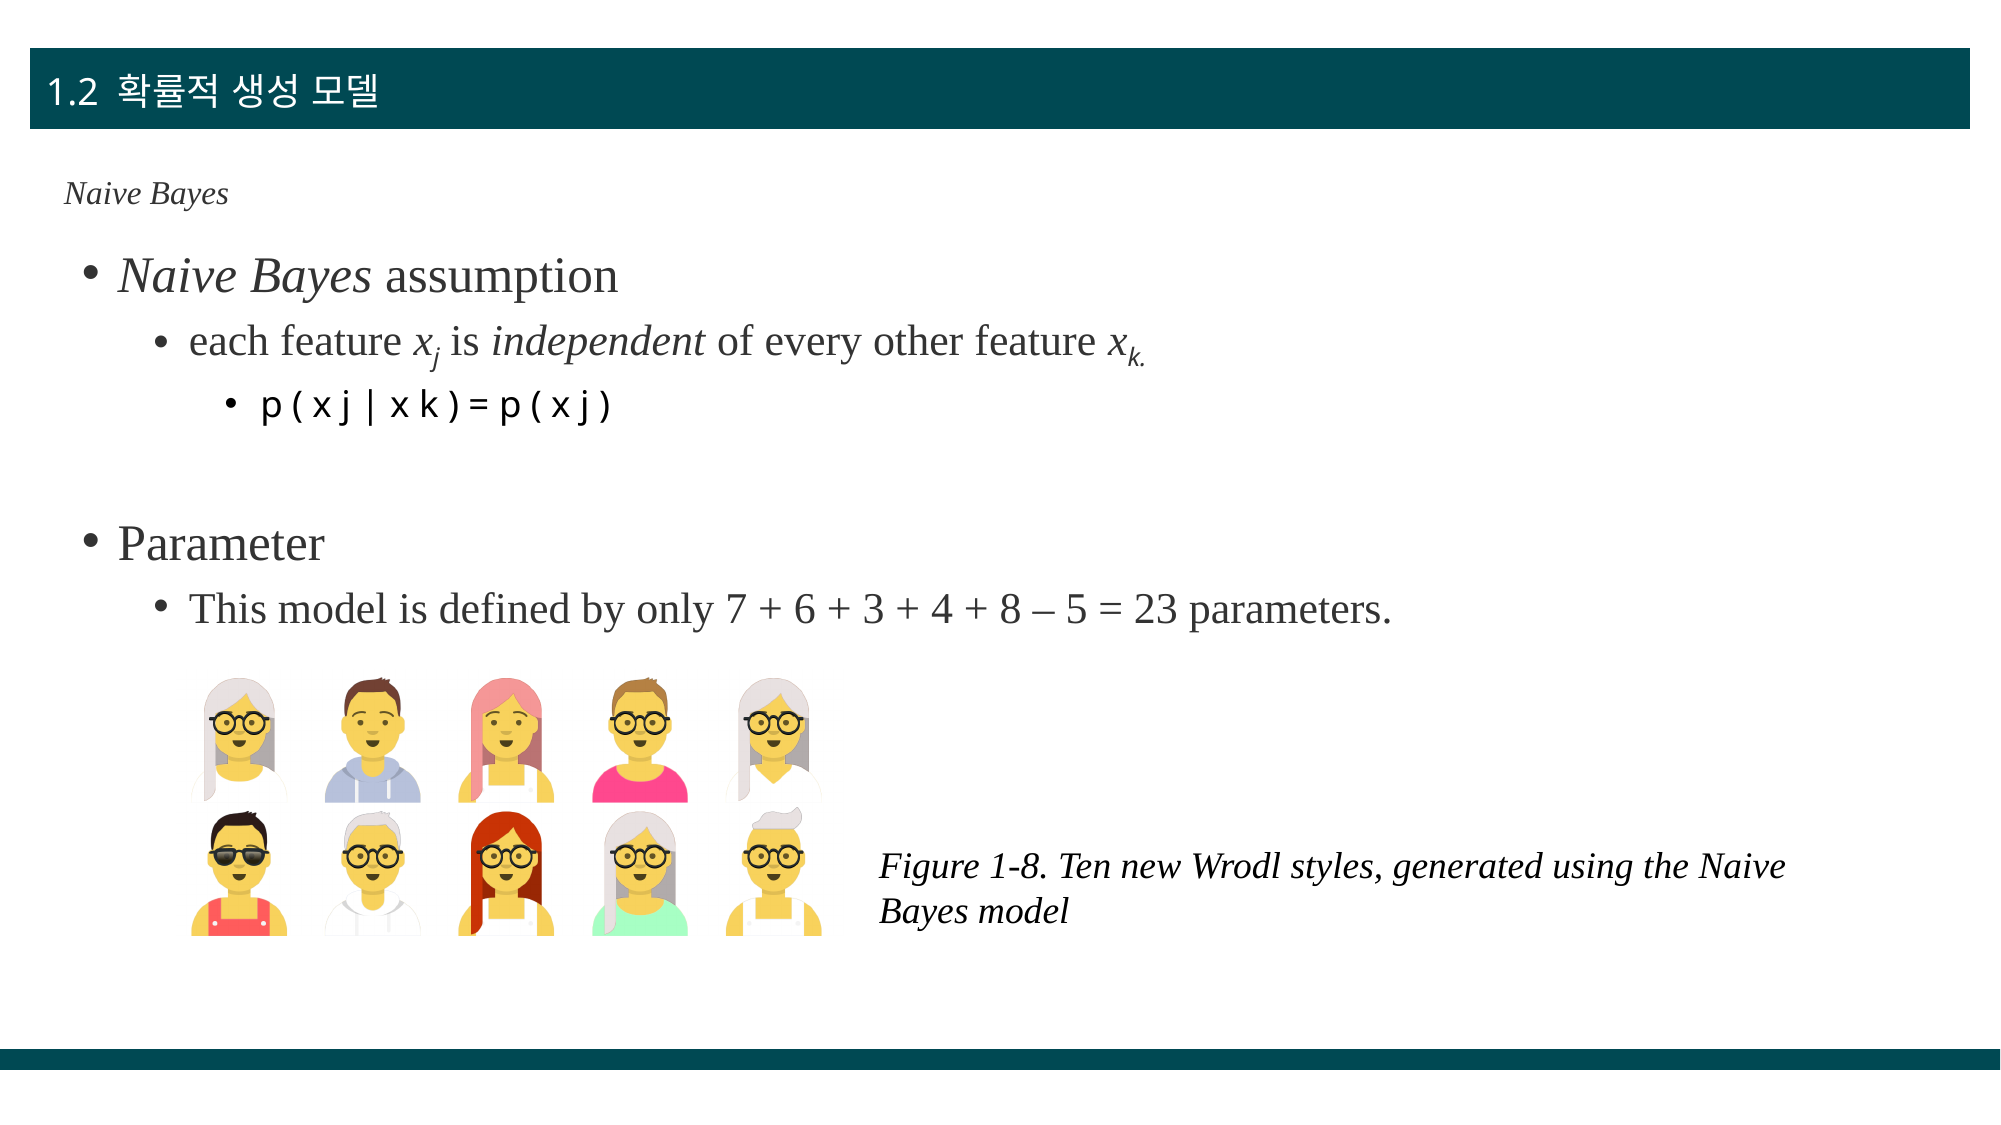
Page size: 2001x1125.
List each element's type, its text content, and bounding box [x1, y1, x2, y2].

list 1.2 확률적 생성 모델 [30, 65, 720, 156]
text_box Figure 1-8. Ten new Wrodl styles, generated using the Naive Bayes model [864, 833, 1866, 938]
list Naive Bayes assumption each feature xj is independent of every other feature xk. p ( x j | x k ) = p ( x j ) Parameter This model is defined by only 7 + 6 + 3 + 4 + 8 – 5 = 23 parameters. [66, 233, 2000, 641]
title Naive Bayes [48, 143, 2000, 246]
picture [176, 669, 844, 937]
